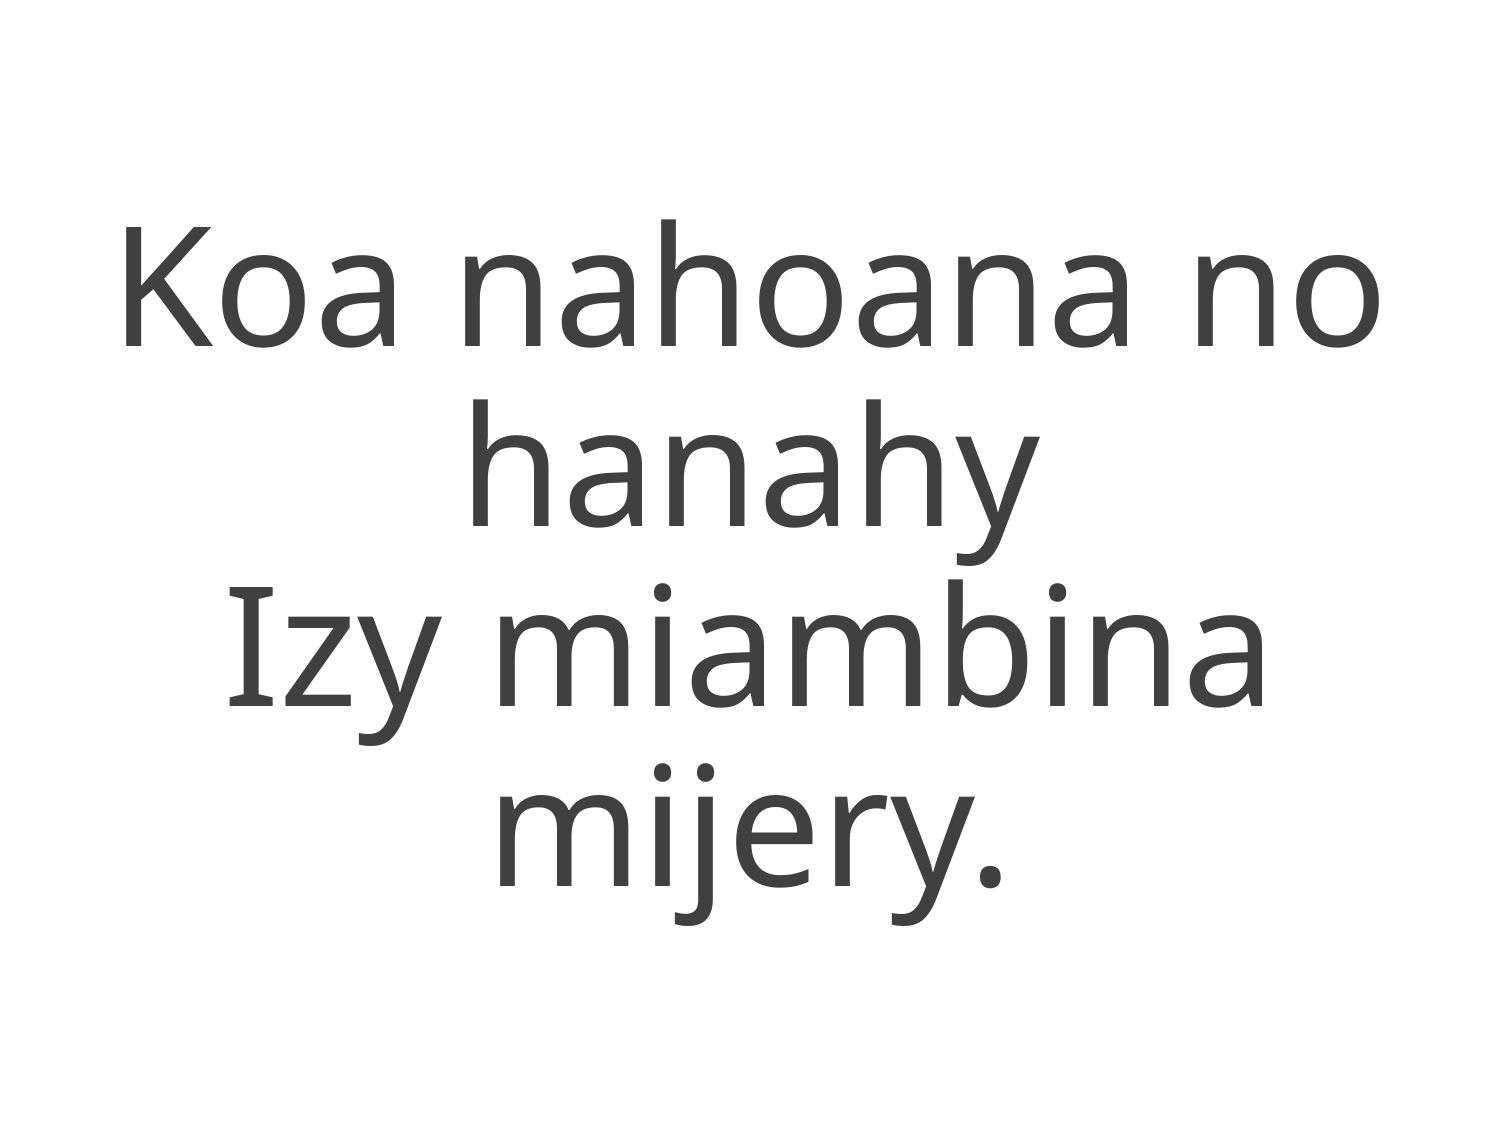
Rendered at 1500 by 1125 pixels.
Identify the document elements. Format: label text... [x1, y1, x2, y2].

title Koa nahoana no hanahy Izy miambina mijery. [0, 453, 1500, 672]
